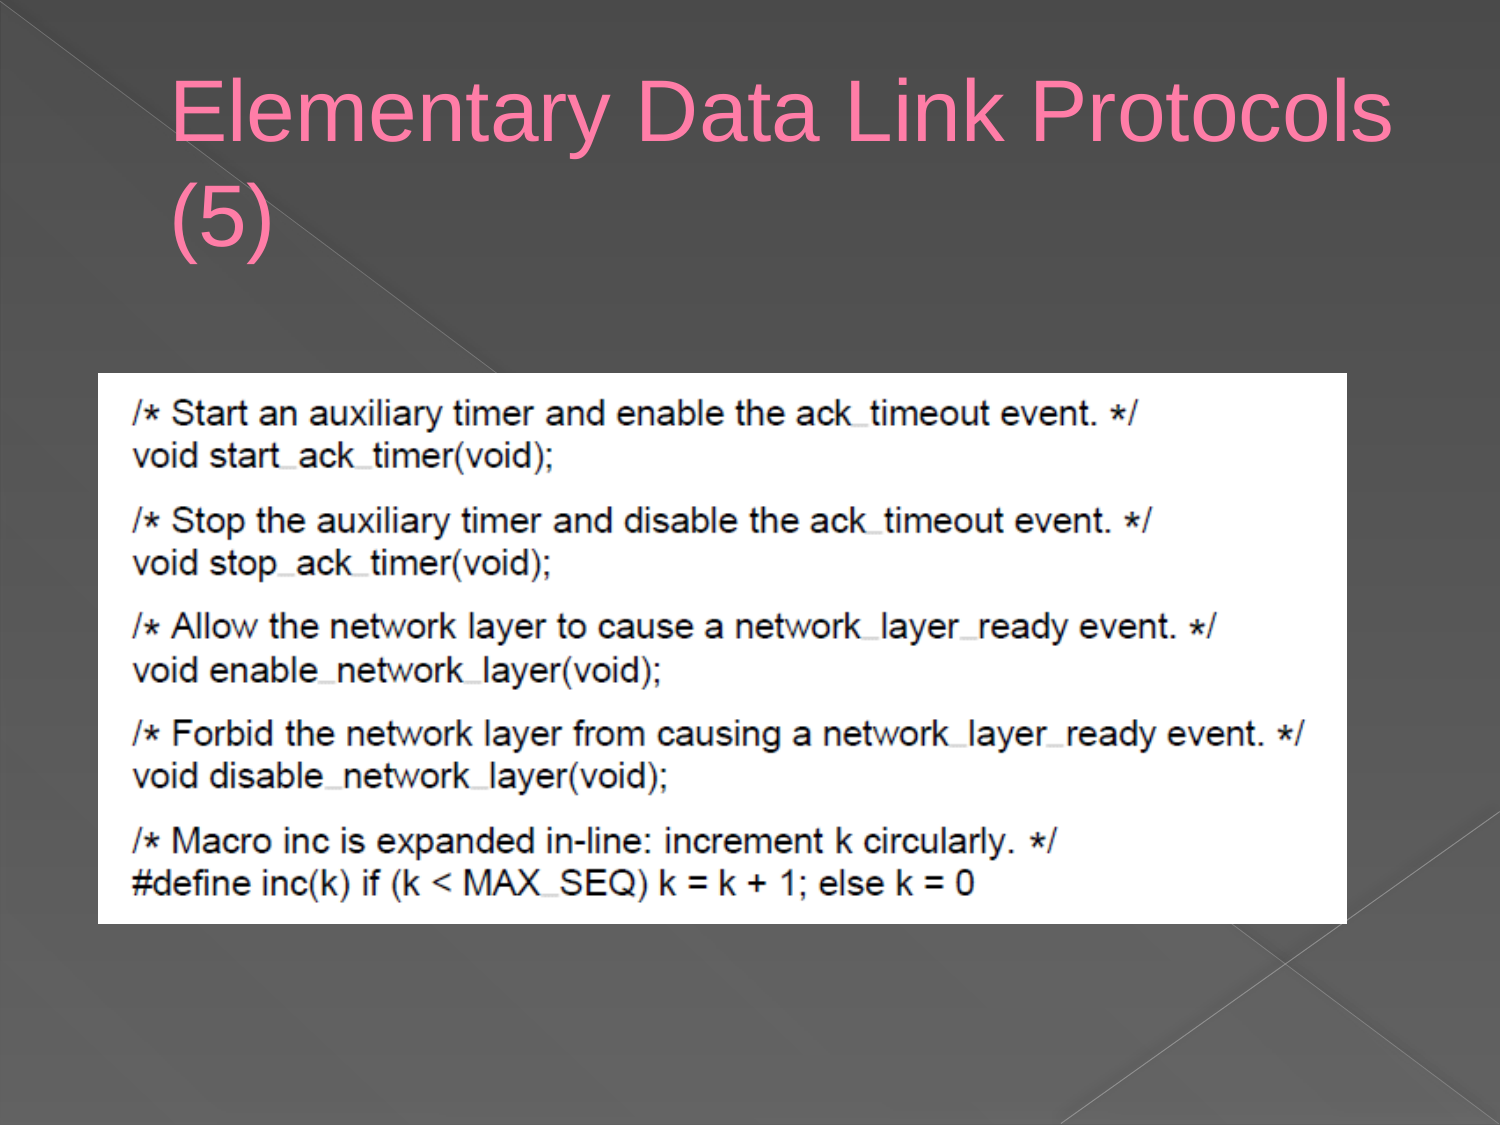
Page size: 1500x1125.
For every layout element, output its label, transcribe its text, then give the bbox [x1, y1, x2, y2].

title Elementary Data Link Protocols (5) [75, 43, 1425, 274]
picture [98, 373, 1347, 924]
